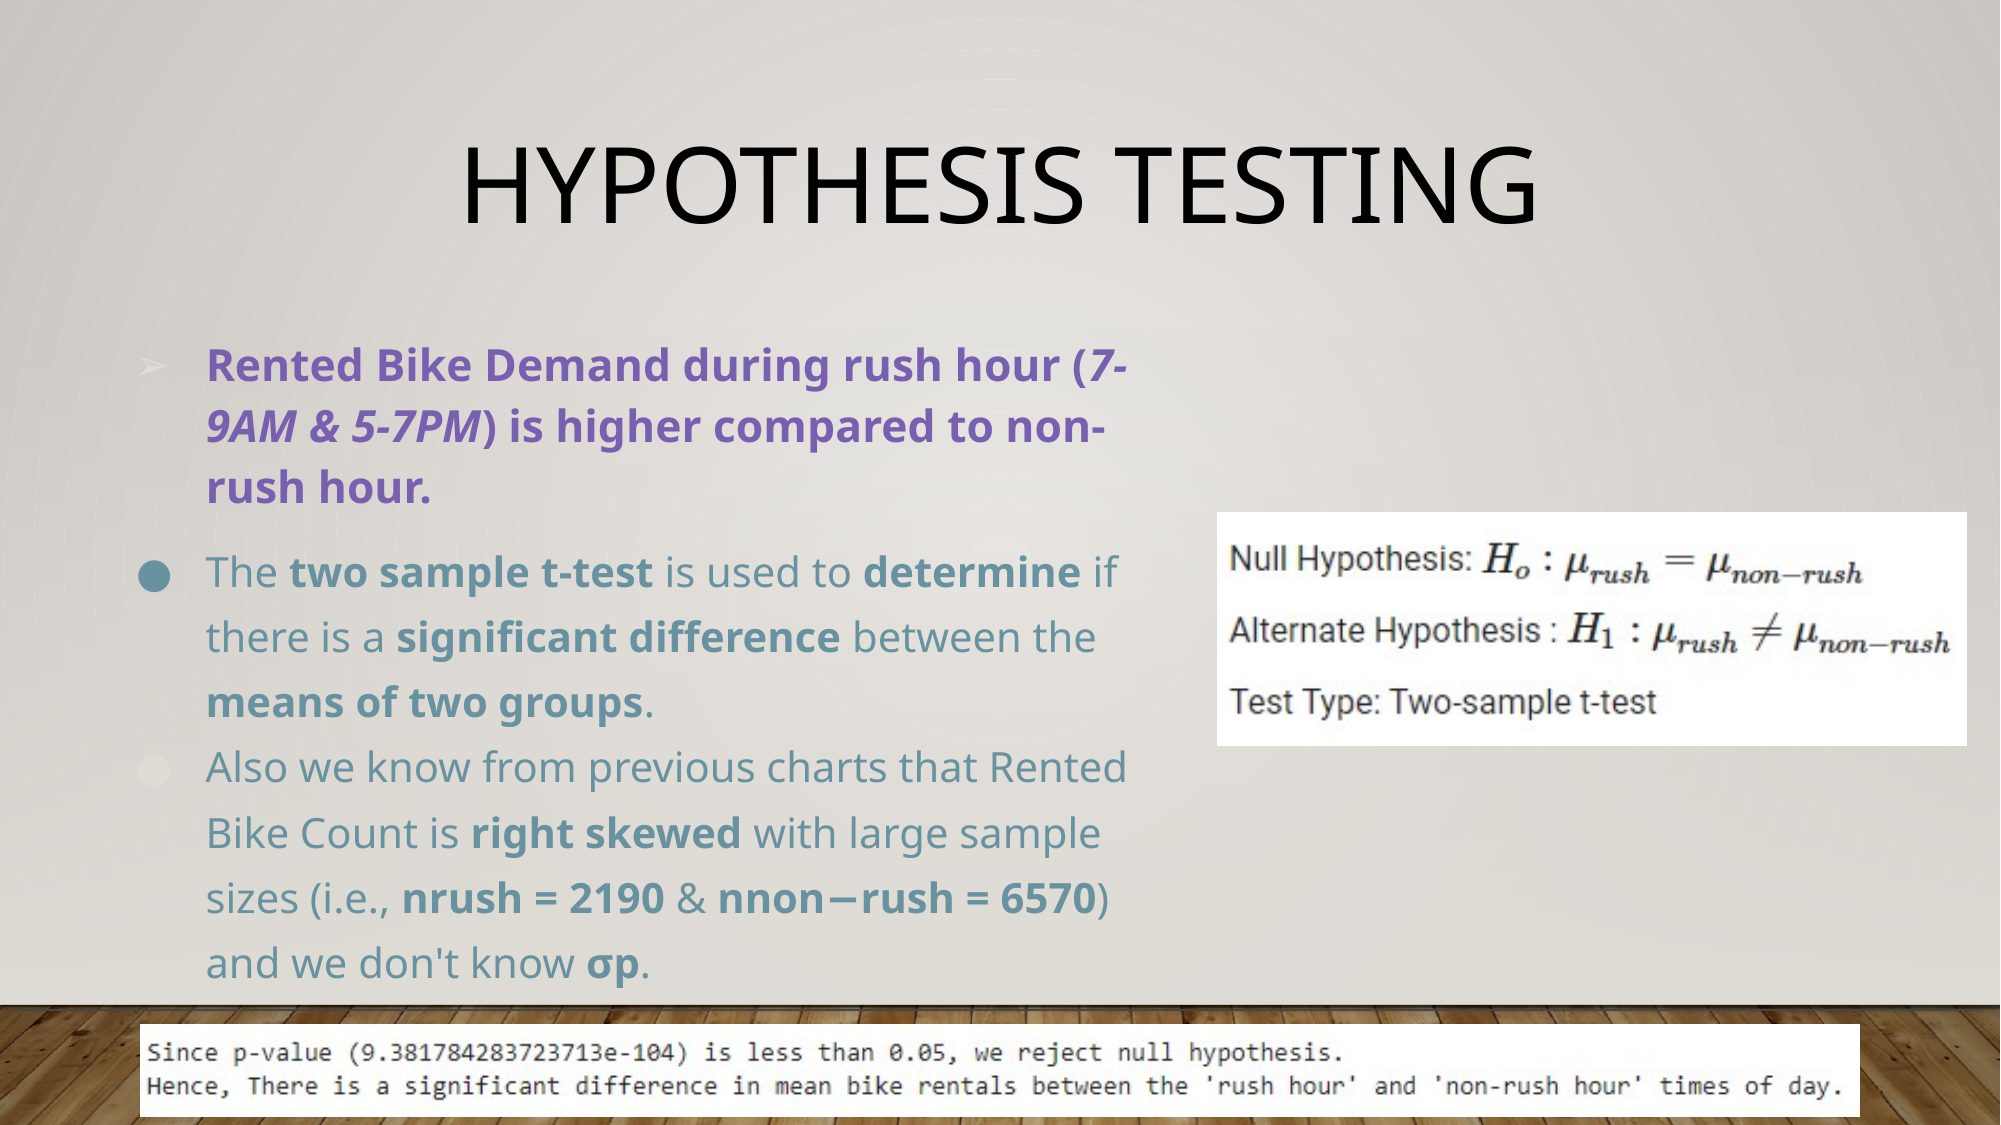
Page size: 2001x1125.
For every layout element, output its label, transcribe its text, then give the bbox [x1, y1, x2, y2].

text_box The two sample t-test is used to determine if there is a significant difference between the means of two groups. Also we know from previous charts that Rented Bike Count is right skewed with large sample sizes (i.e., nrush = 2190 & nnon−rush = 6570) and we don't know σp. [85, 511, 1191, 1009]
picture [1216, 511, 1967, 746]
picture [0, 1005, 2000, 1125]
text_box Rented Bike Demand during rush hour (7-9AM & 5-7PM) is higher compared to non-rush hour. [85, 337, 1218, 594]
title Hypothesis Testing [118, 112, 1882, 290]
text_box The two sample t-test is used to determine if there is a significant difference between the means of two groups. Also we know from previous charts that Rented Bike Count is right skewed with large sample sizes (i.e., nrush = 2190 & nnon−rush = 6570) and we don't know σp. [85, 1011, 1191, 1016]
